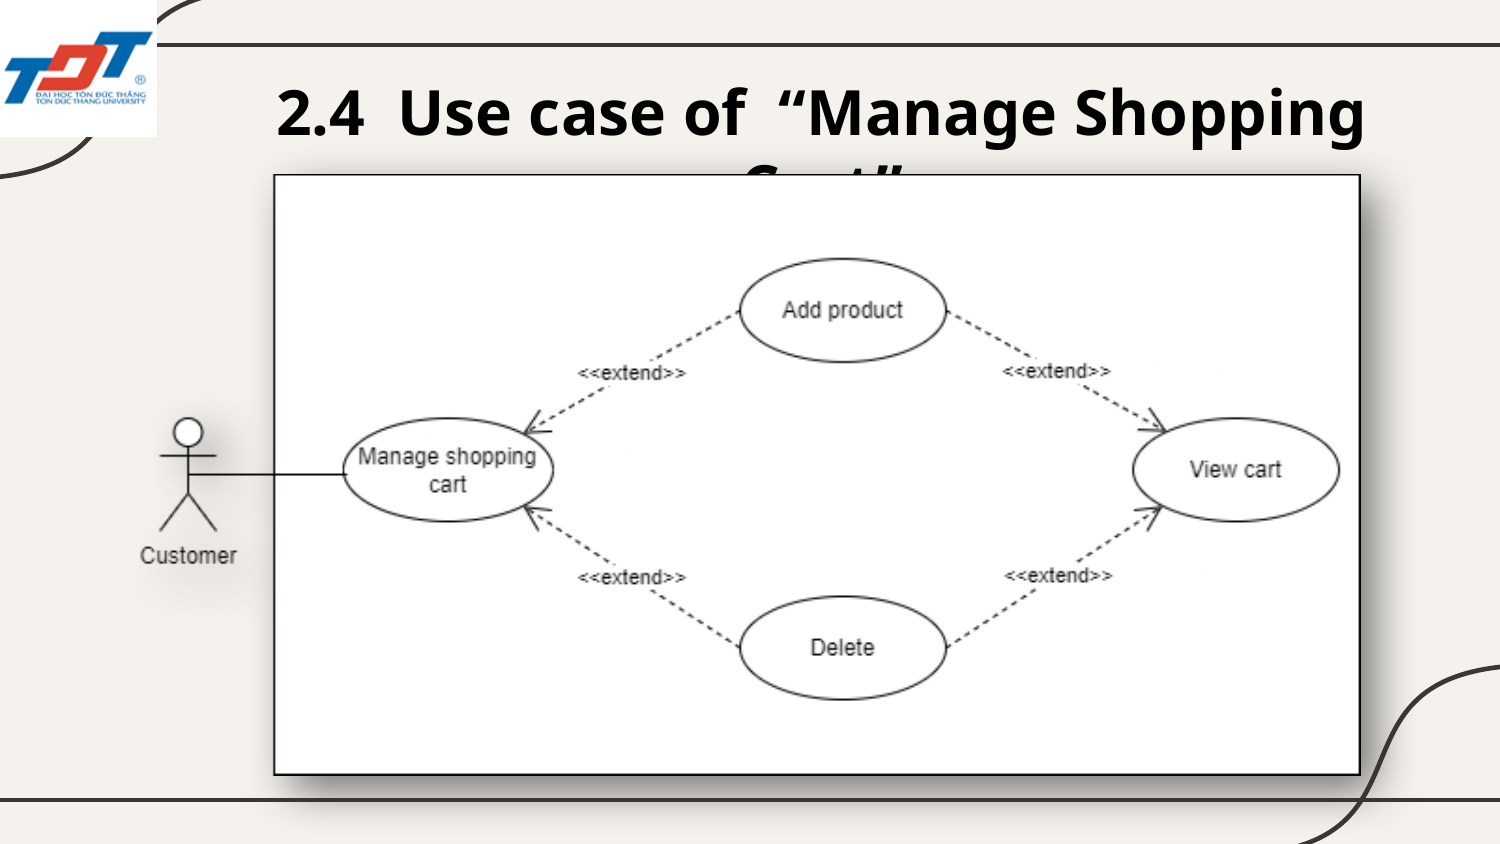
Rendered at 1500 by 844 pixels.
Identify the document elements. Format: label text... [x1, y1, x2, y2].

title 2.4 Use case of “Manage Shopping Cart” [160, 58, 1413, 140]
picture [138, 174, 1361, 776]
picture [0, 0, 157, 138]
